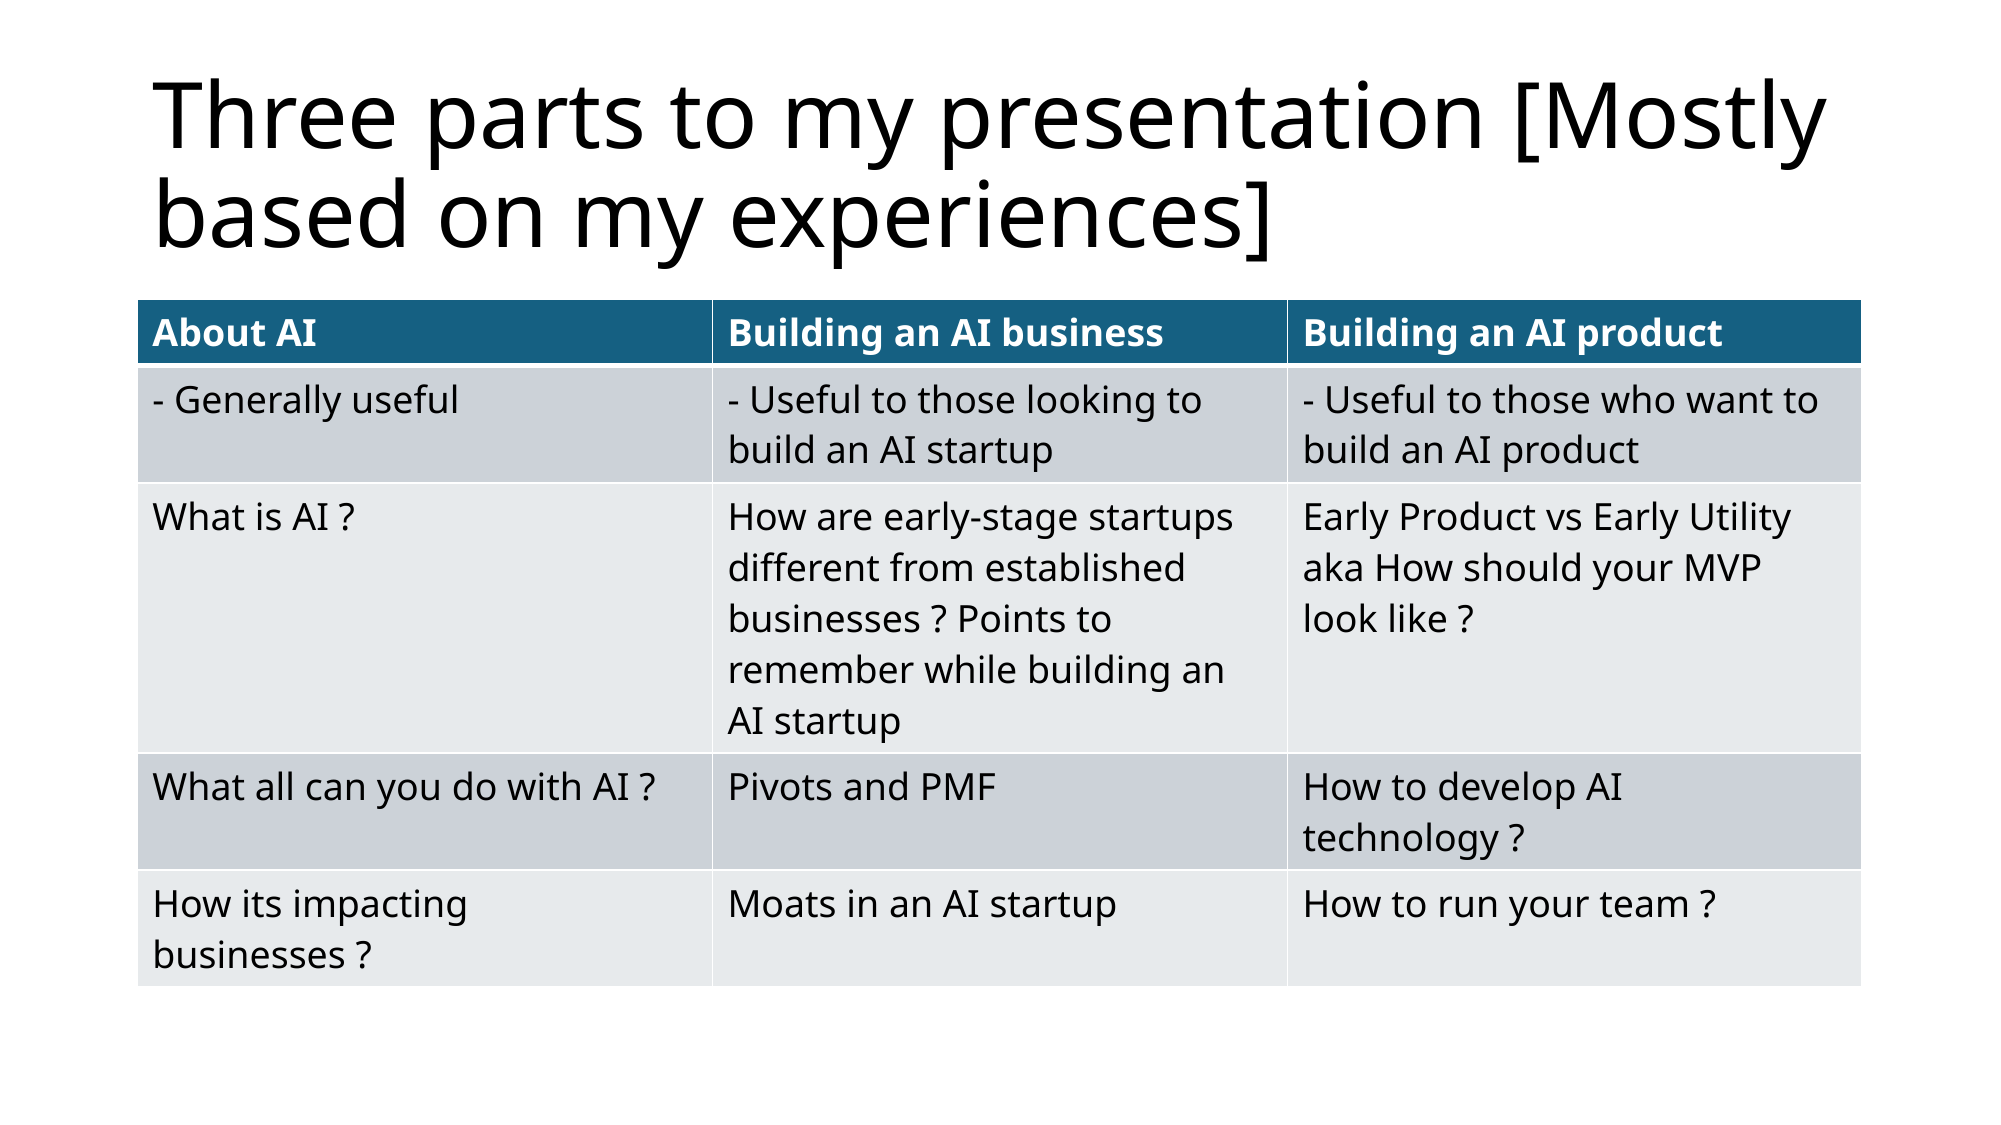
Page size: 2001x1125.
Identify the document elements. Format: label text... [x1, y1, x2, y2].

table_cell - Useful to those looking to build an AI startup [713, 368, 1287, 482]
table_cell - Generally useful [138, 368, 712, 482]
table_header Building an AI business [713, 300, 1287, 363]
table_cell What all can you do with AI ? [138, 754, 712, 869]
table_cell How to run your team ? [1288, 871, 1861, 986]
table_cell - Useful to those who want to build an AI product [1288, 368, 1861, 482]
table_cell How to develop AI technology ? [1288, 754, 1861, 869]
table_cell What is AI ? [138, 484, 712, 752]
table_header About AI [138, 300, 712, 363]
table_cell How are early-stage startups different from established businesses ? Points to remember while building an AI startup [713, 484, 1287, 752]
table_cell How its impacting businesses ? [138, 871, 712, 986]
table_cell Early Product vs Early Utility aka How should your MVP look like ? [1288, 484, 1861, 752]
table_cell Pivots and PMF [713, 754, 1287, 869]
table_cell Moats in an AI startup [713, 871, 1287, 986]
title Three parts to my presentation [Mostly based on my experiences] [137, 59, 1863, 278]
table_header Building an AI product [1288, 300, 1861, 363]
